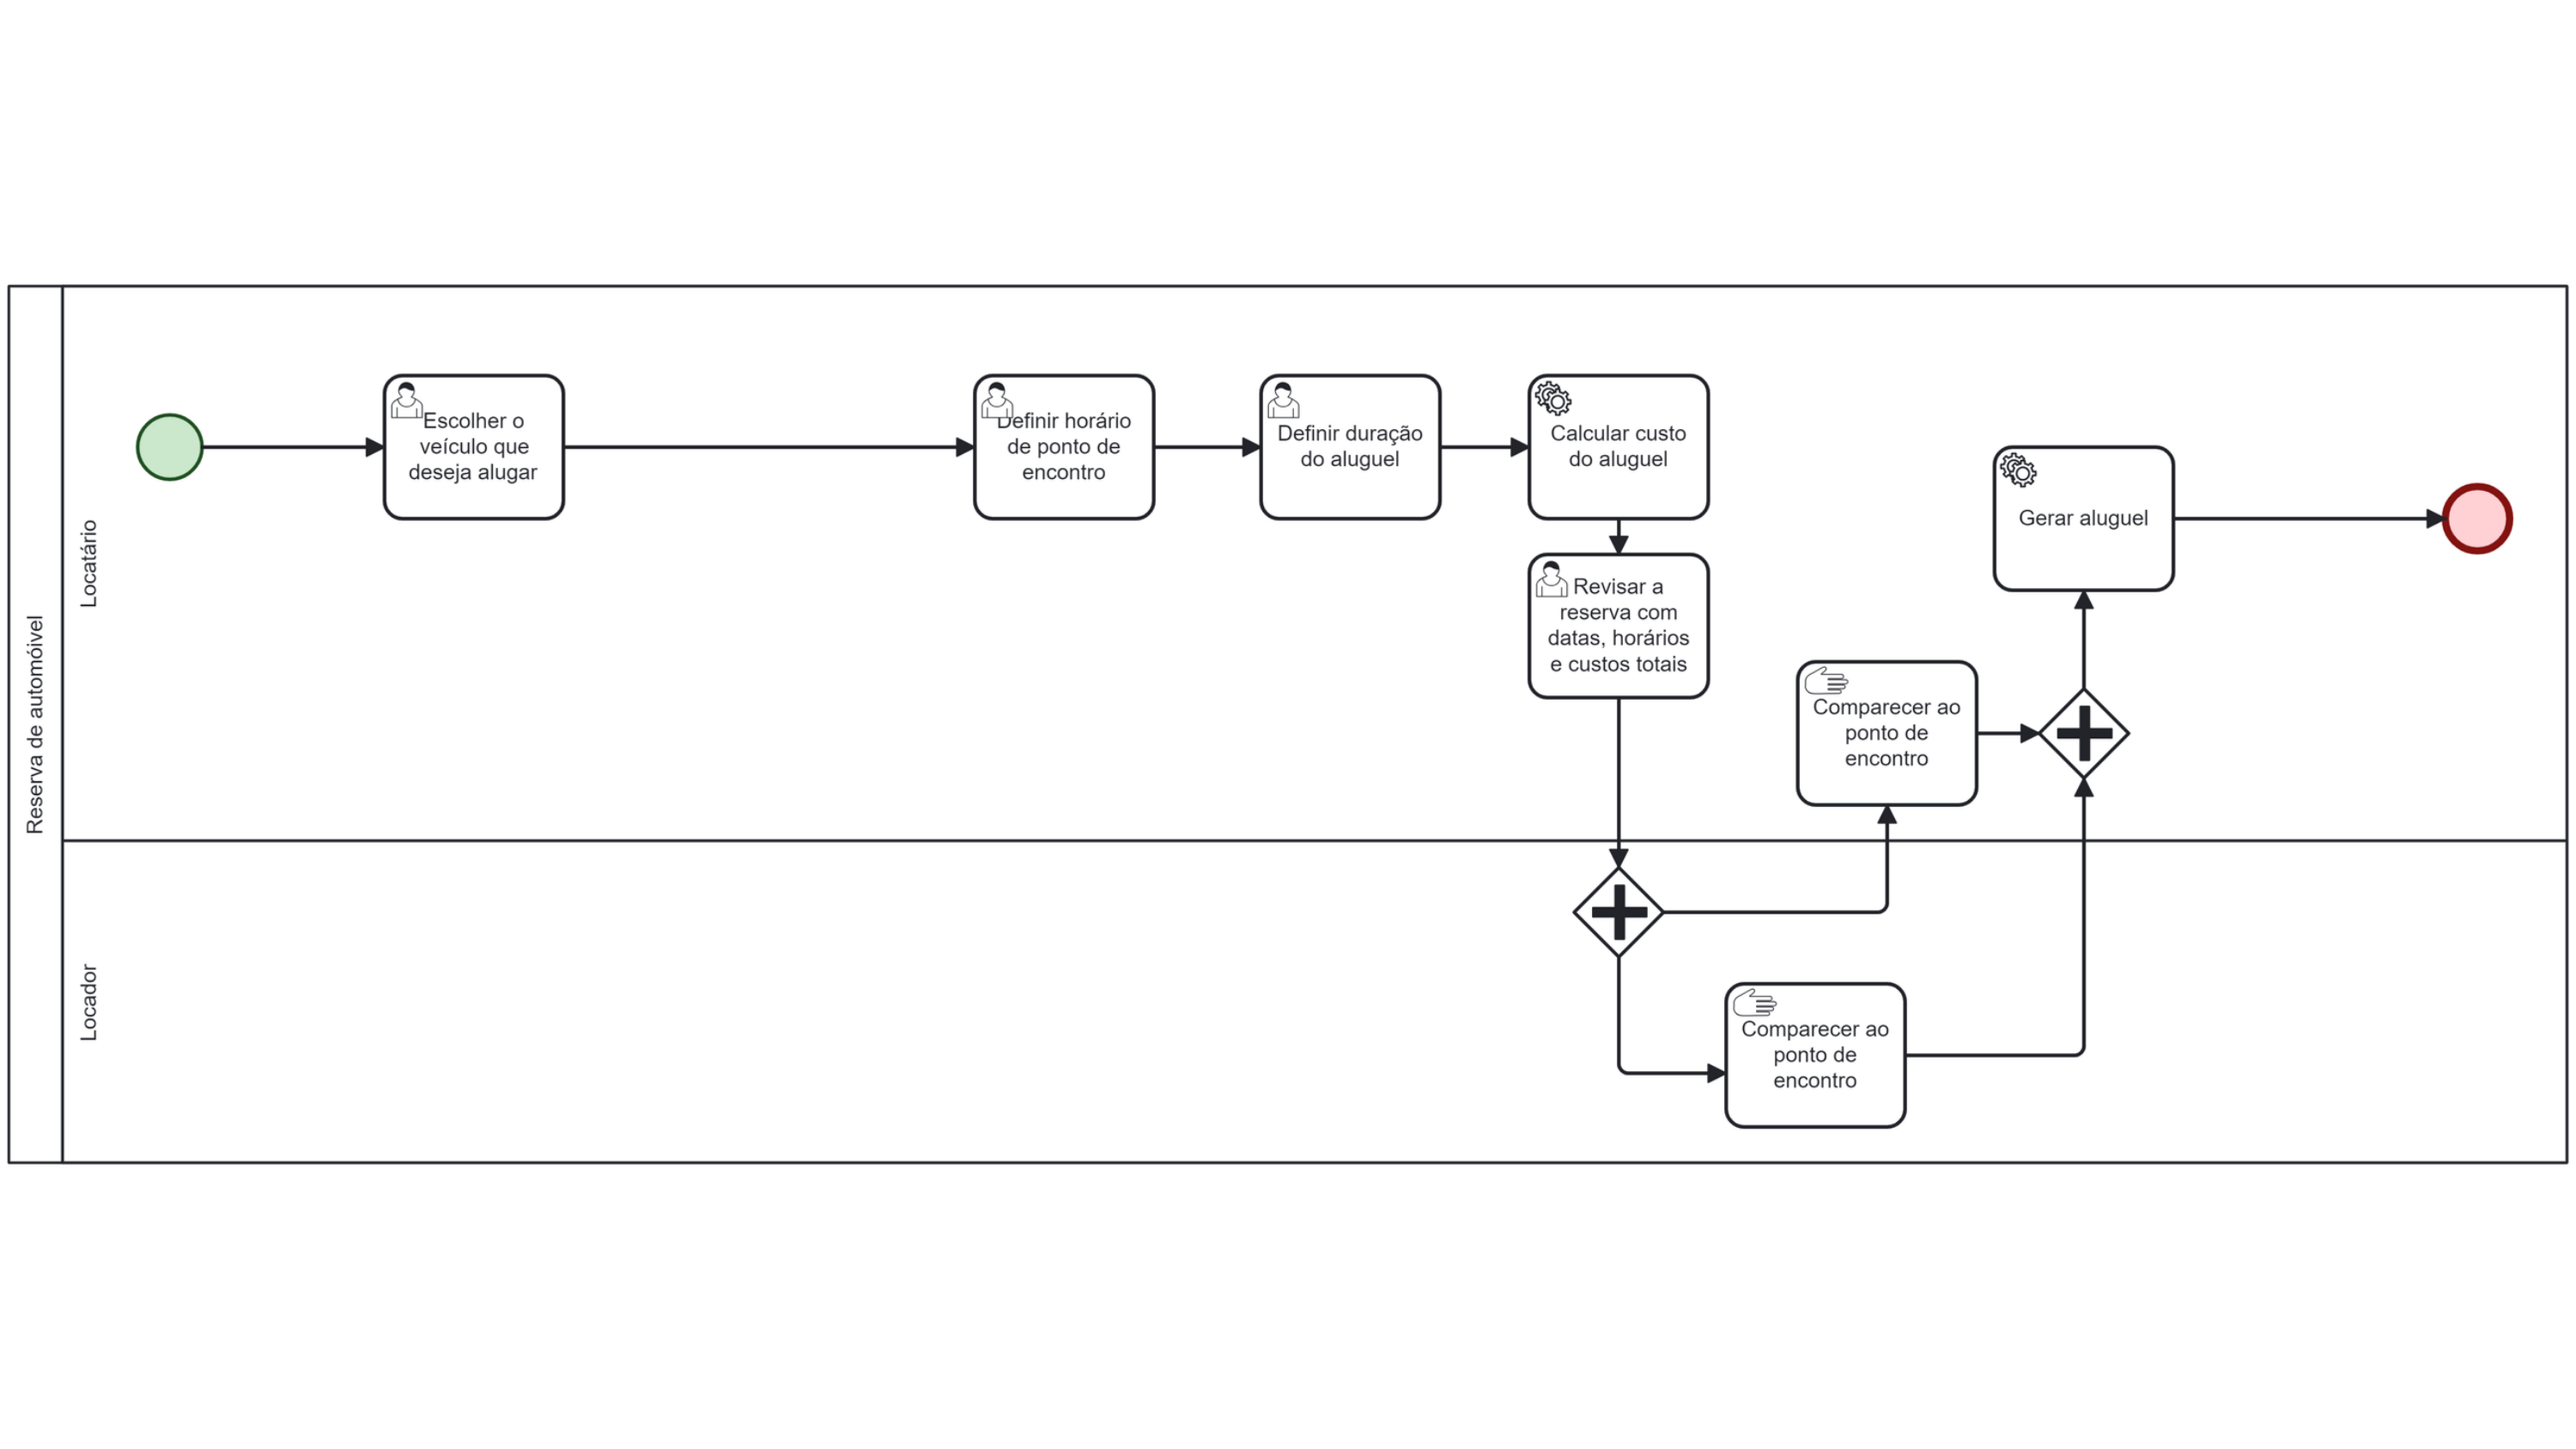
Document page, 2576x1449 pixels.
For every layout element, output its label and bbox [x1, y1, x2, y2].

text_box [0, 277, 2576, 1172]
